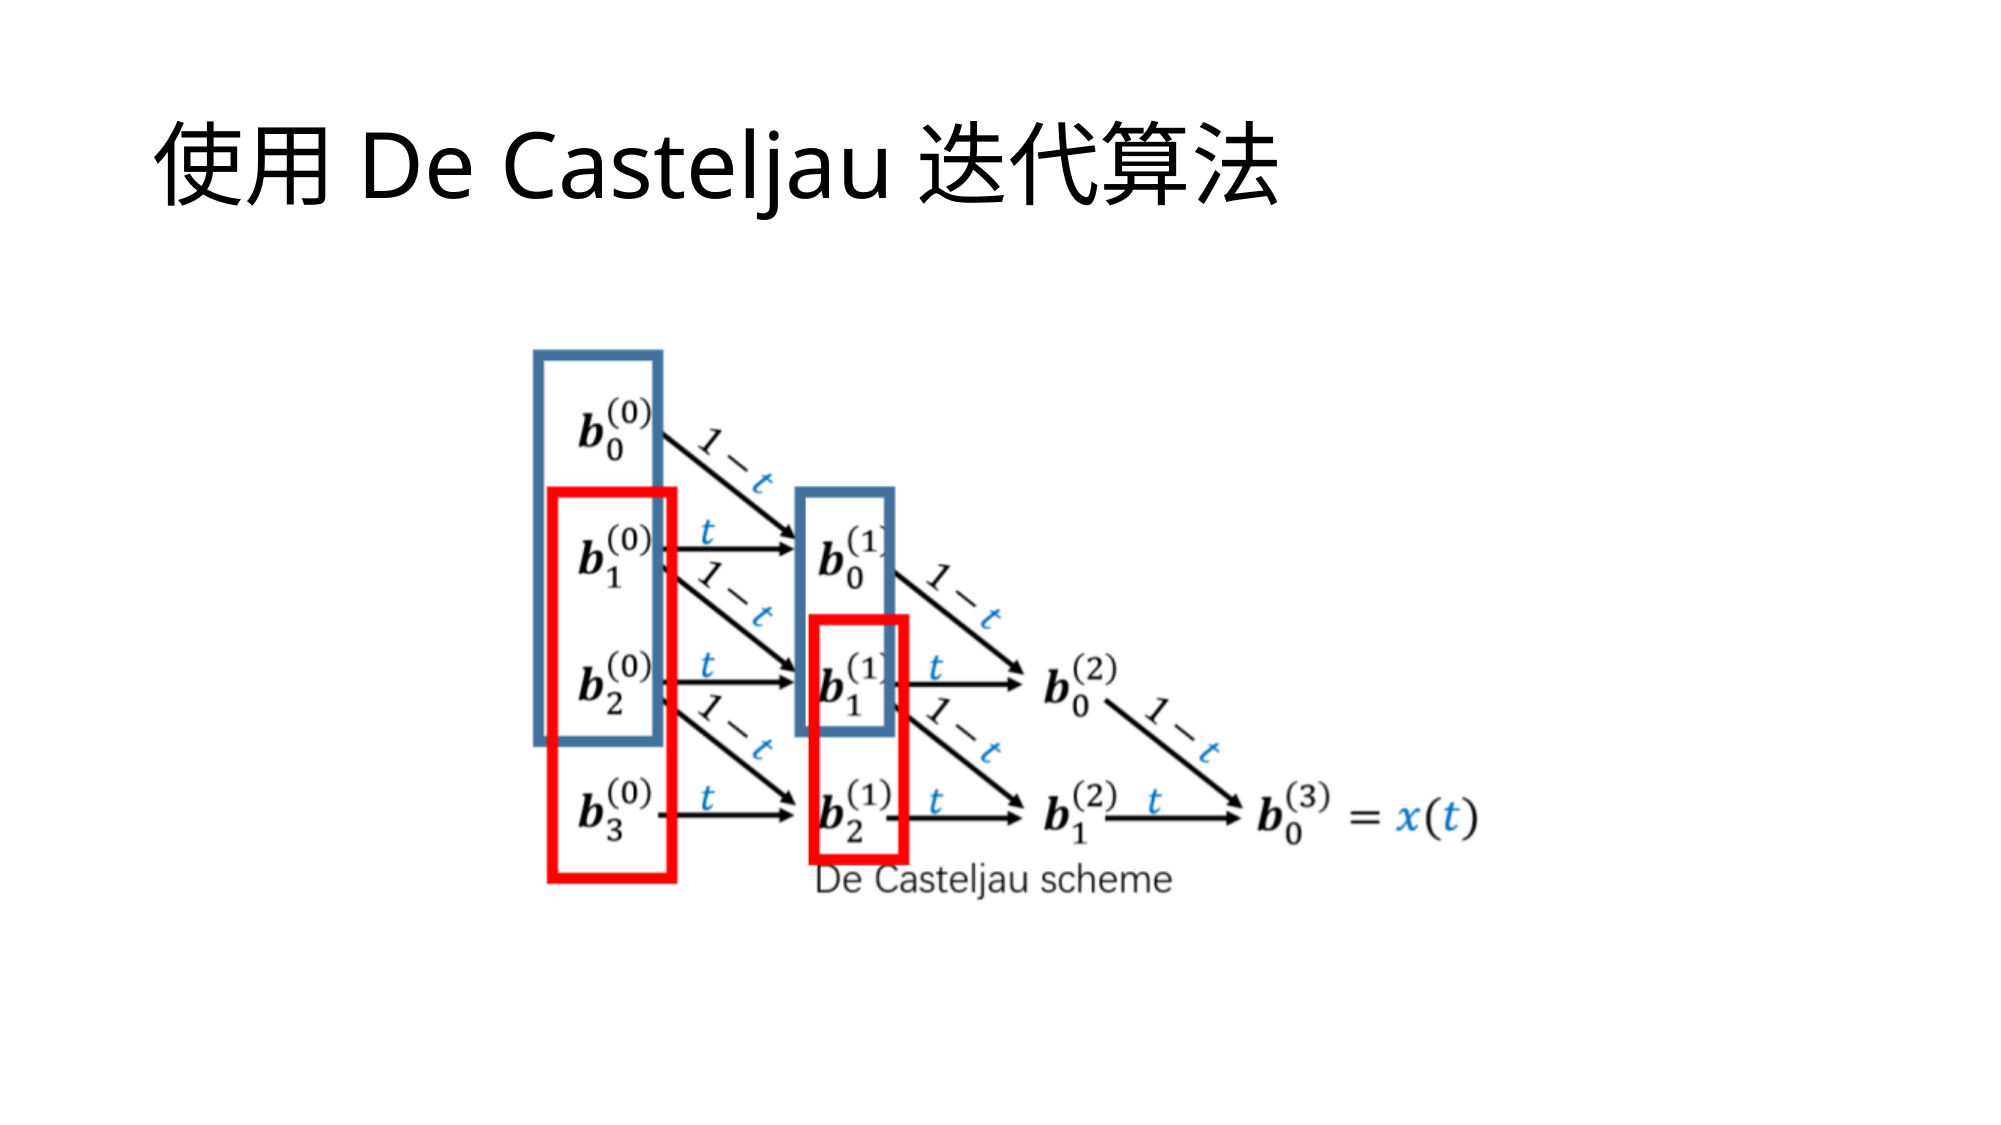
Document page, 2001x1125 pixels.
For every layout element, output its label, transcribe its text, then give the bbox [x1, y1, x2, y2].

title 使用De Casteljau迭代算法 [137, 59, 1863, 278]
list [436, 299, 1564, 1014]
